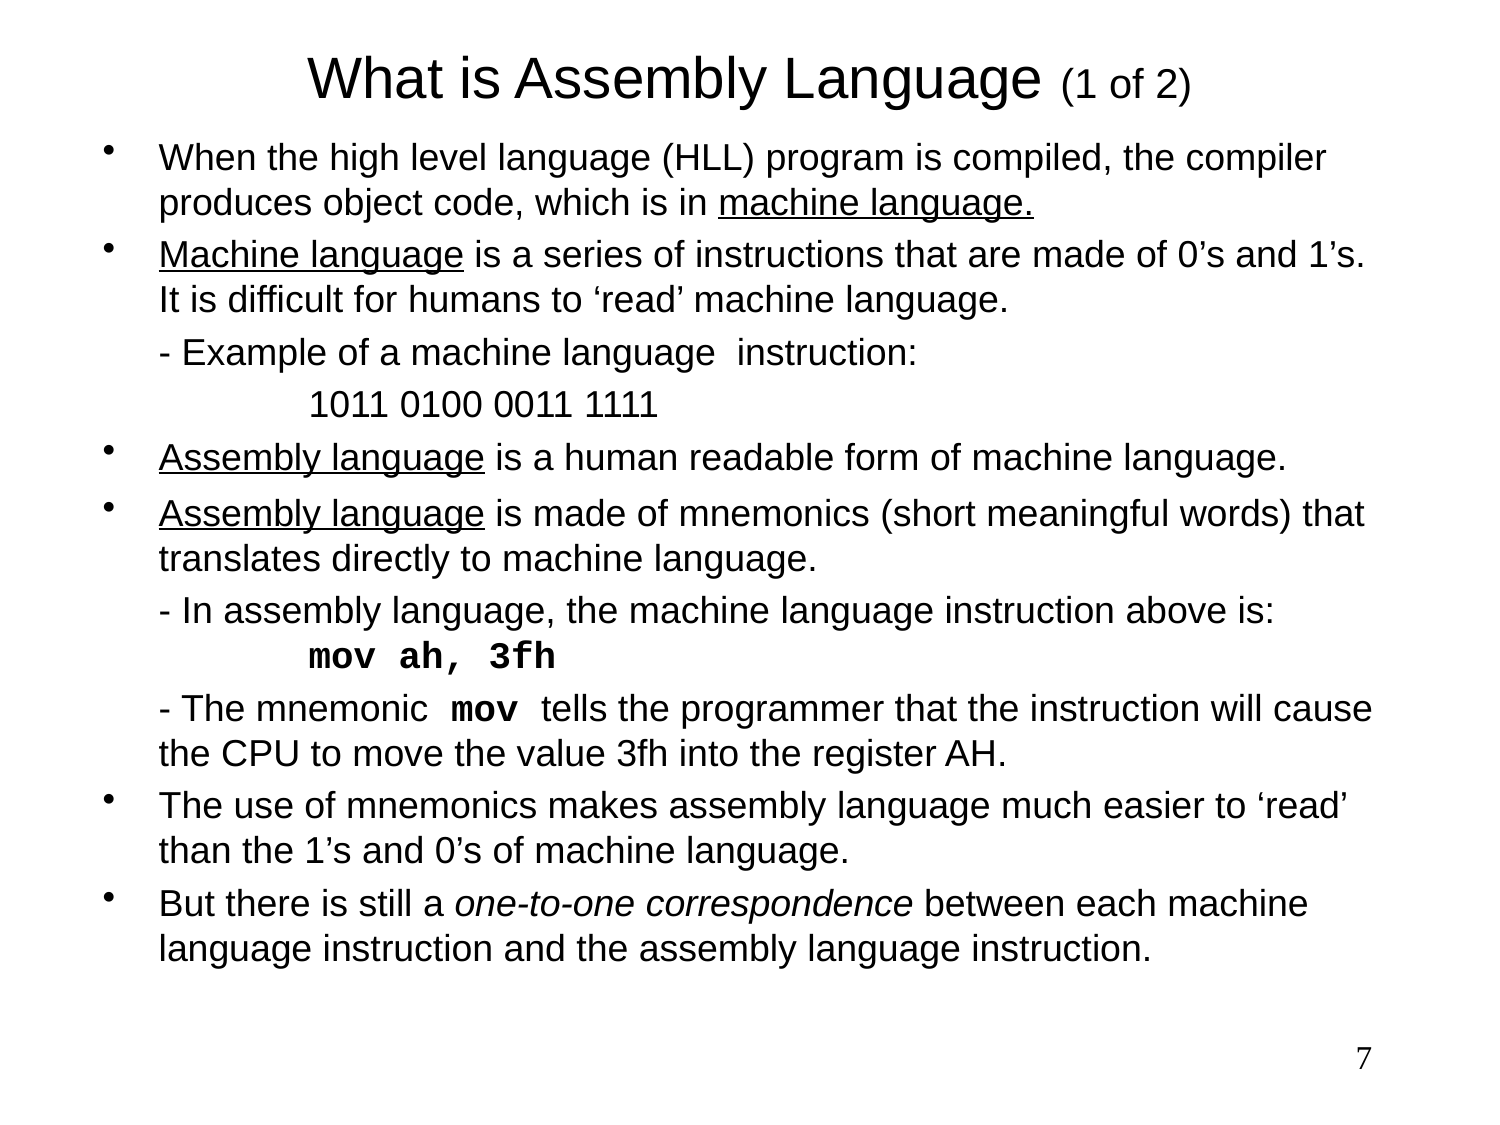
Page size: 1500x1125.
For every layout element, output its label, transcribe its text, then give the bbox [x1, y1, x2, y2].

title What is Assembly Language (1 of 2) [112, 24, 1388, 124]
list When the high level language (HLL) program is compiled, the compiler produces object code, which is in machine language. Machine language is a series of instructions that are made of 0’s and 1’s. It is difficult for humans to ‘read’ machine language. - Example of a machine language instruction: 1011 0100 0011 1111 Assembly language is a human readable form of machine language. Assembly language is made of mnemonics (short meaningful words) that translates directly to machine language. - In assembly language, the machine language instruction above is: mov ah, 3fh - The mnemonic mov tells the programmer that the instruction will cause the CPU to move the value 3fh into the register AH. The use of mnemonics makes assembly language much easier to ‘read’ than the 1’s and 0’s of machine language. But there is still a one-to-one correspondence between each machine language instruction and the assembly language instruction. [87, 124, 1401, 1038]
slide_number 7 [1224, 1038, 1388, 1088]
